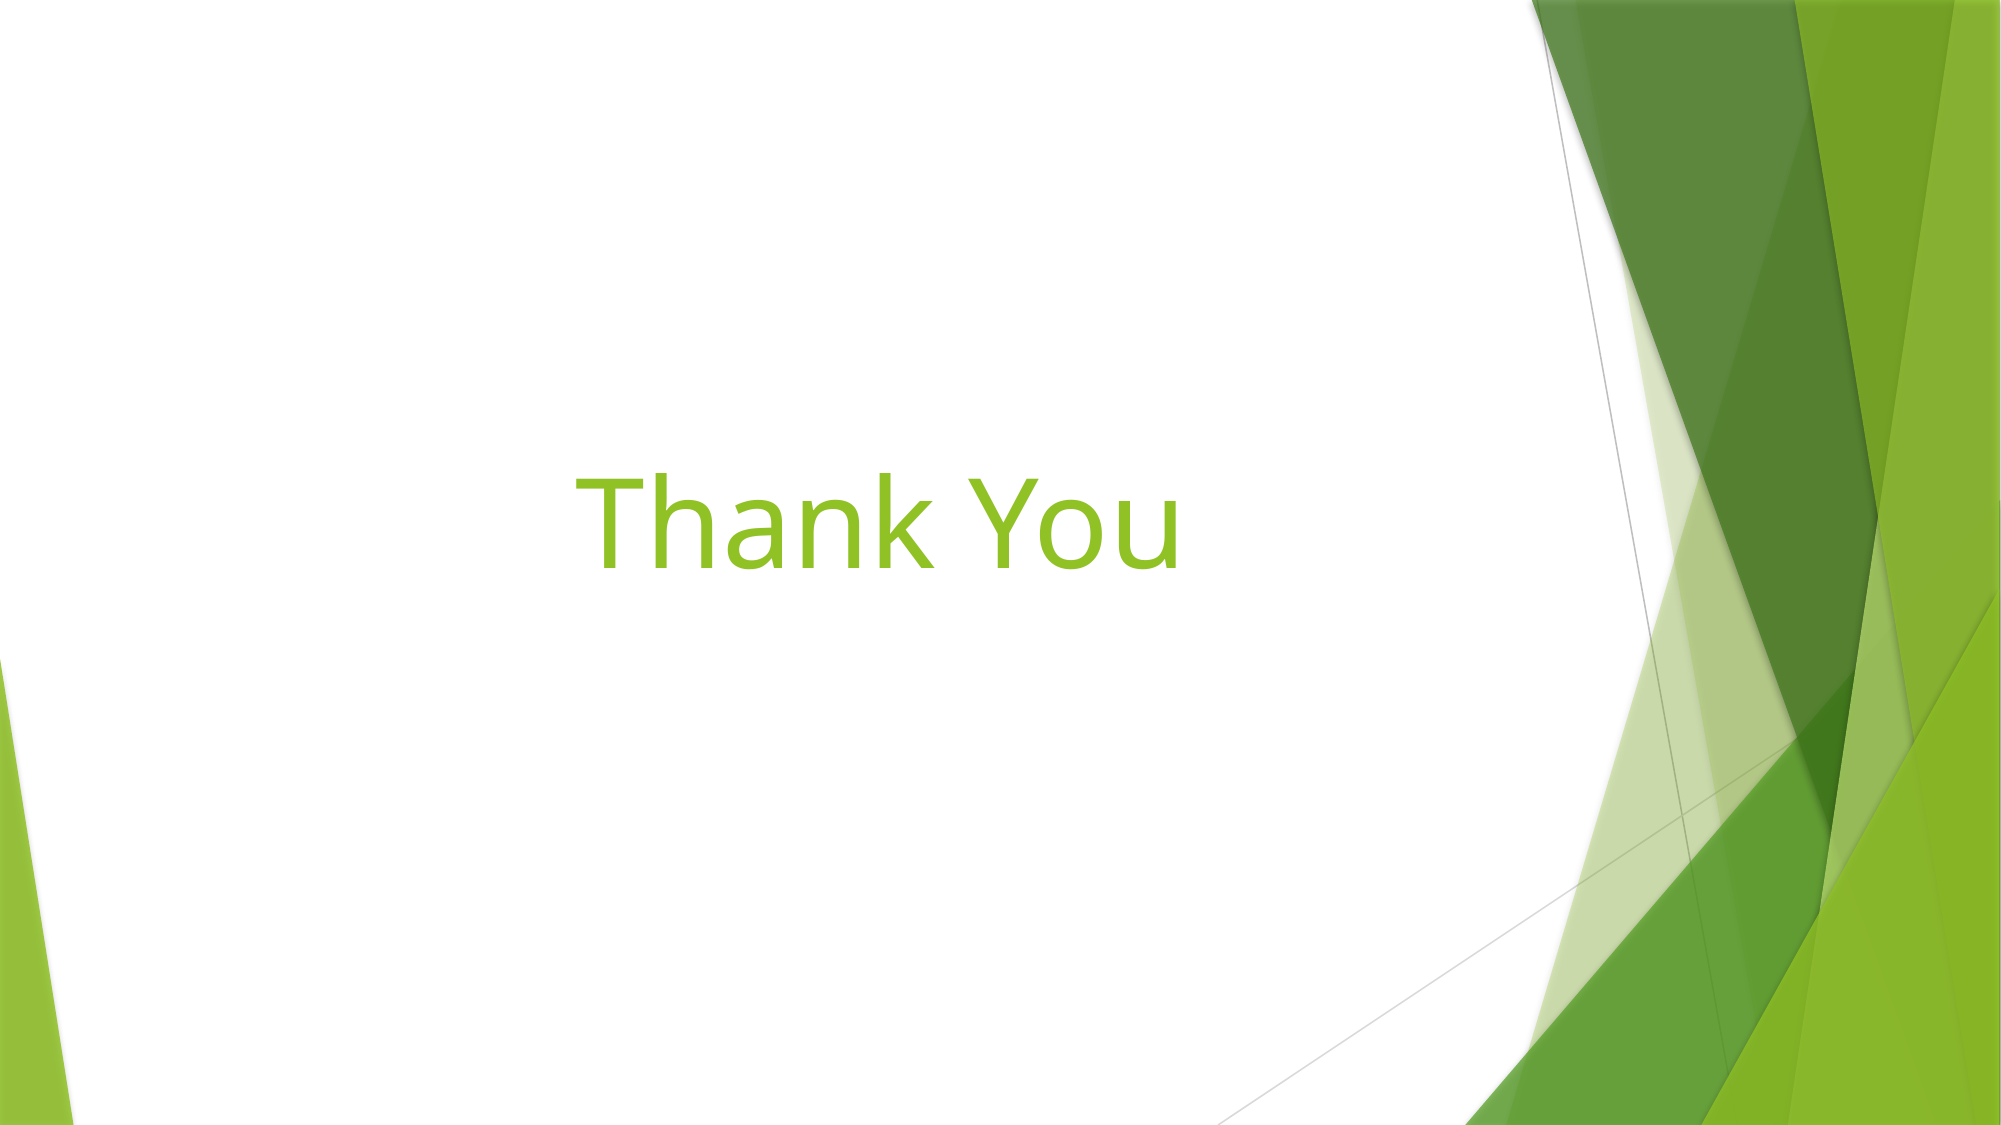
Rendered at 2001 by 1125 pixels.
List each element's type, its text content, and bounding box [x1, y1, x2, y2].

title Thank You [176, 435, 1587, 653]
